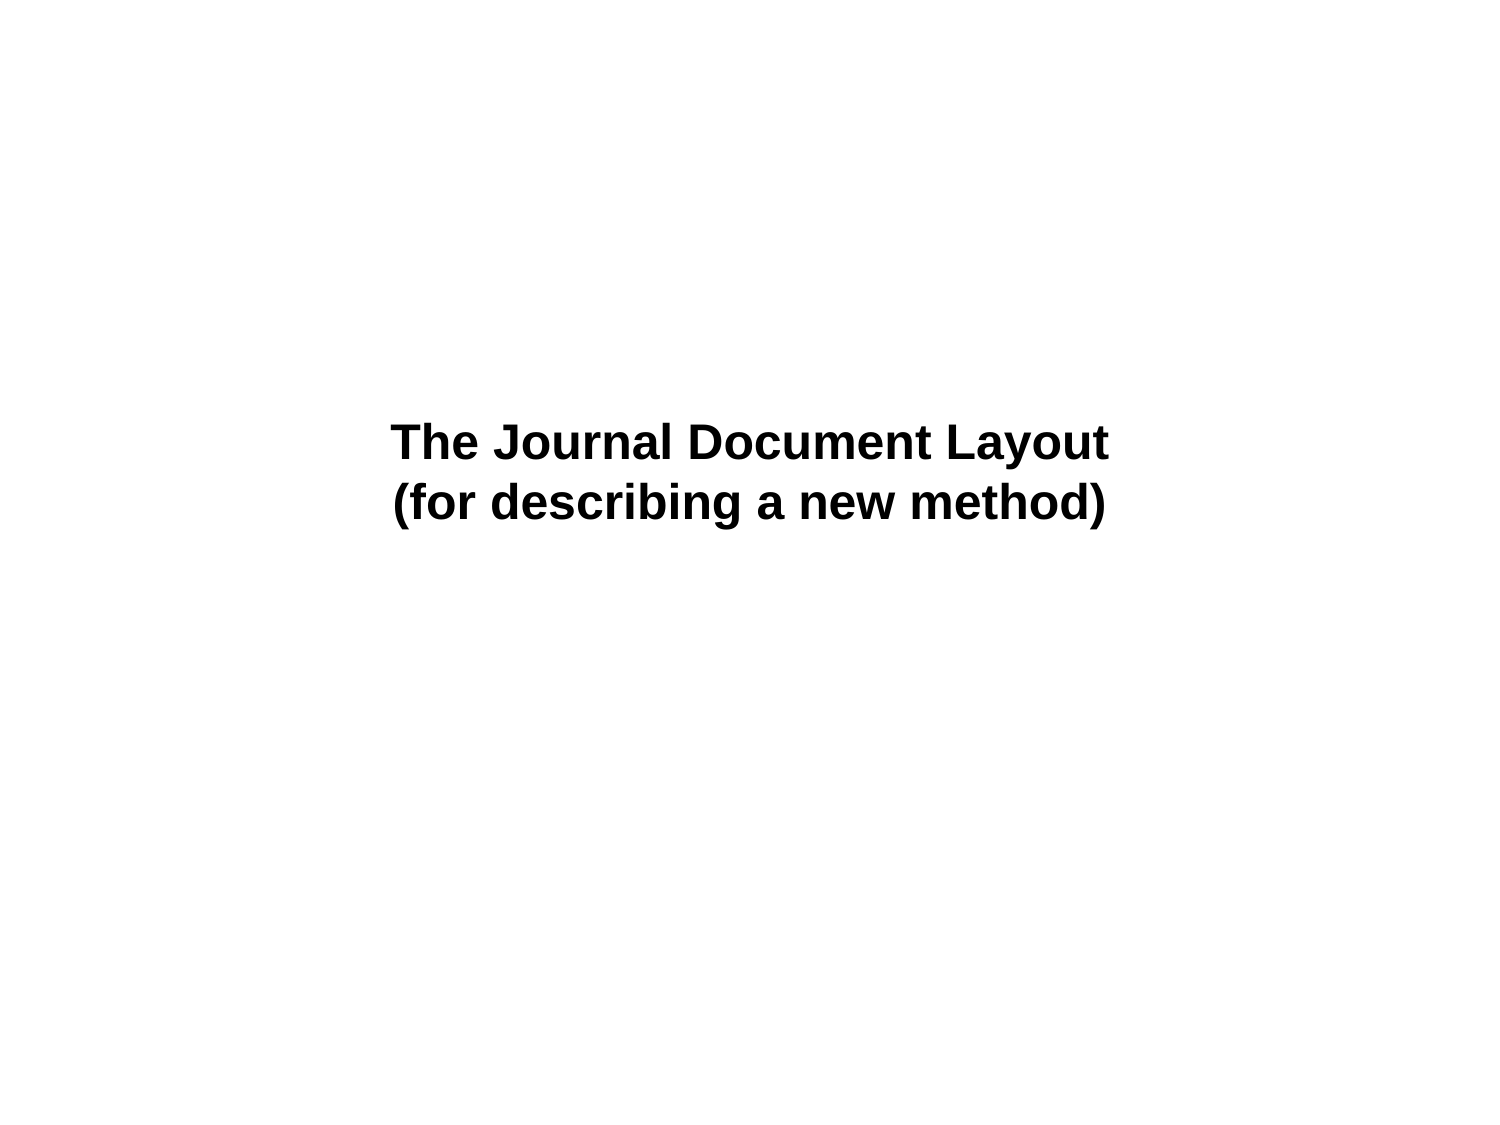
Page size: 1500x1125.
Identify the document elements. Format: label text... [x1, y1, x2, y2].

title The Journal Document Layout (for describing a new method) [112, 349, 1388, 591]
